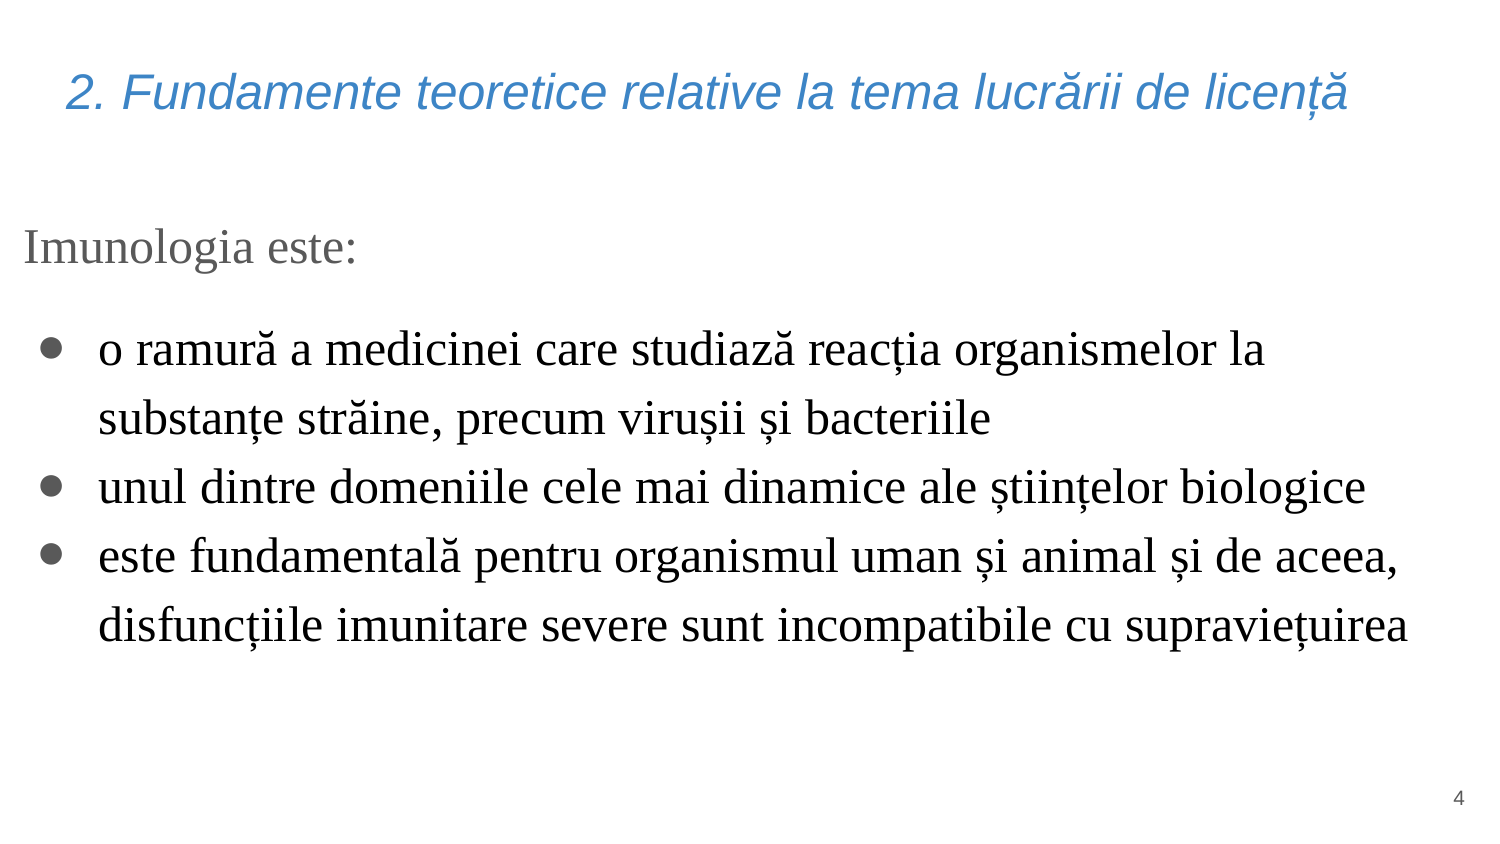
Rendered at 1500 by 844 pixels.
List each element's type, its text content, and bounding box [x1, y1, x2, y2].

list Imunologia este: o ramură a medicinei care studiază reacția organismelor la substanțe străine, precum virușii și bacteriile unul dintre domeniile cele mai dinamice ale științelor biologice este fundamentală pentru organismul uman și animal și de aceea, disfuncțiile imunitare severe sunt incompatibile cu supraviețuirea [8, 189, 1479, 805]
slide_number ‹#› [1389, 764, 1480, 830]
title 2. Fundamente teoretice relative la tema lucrării de licență [51, 44, 1449, 174]
